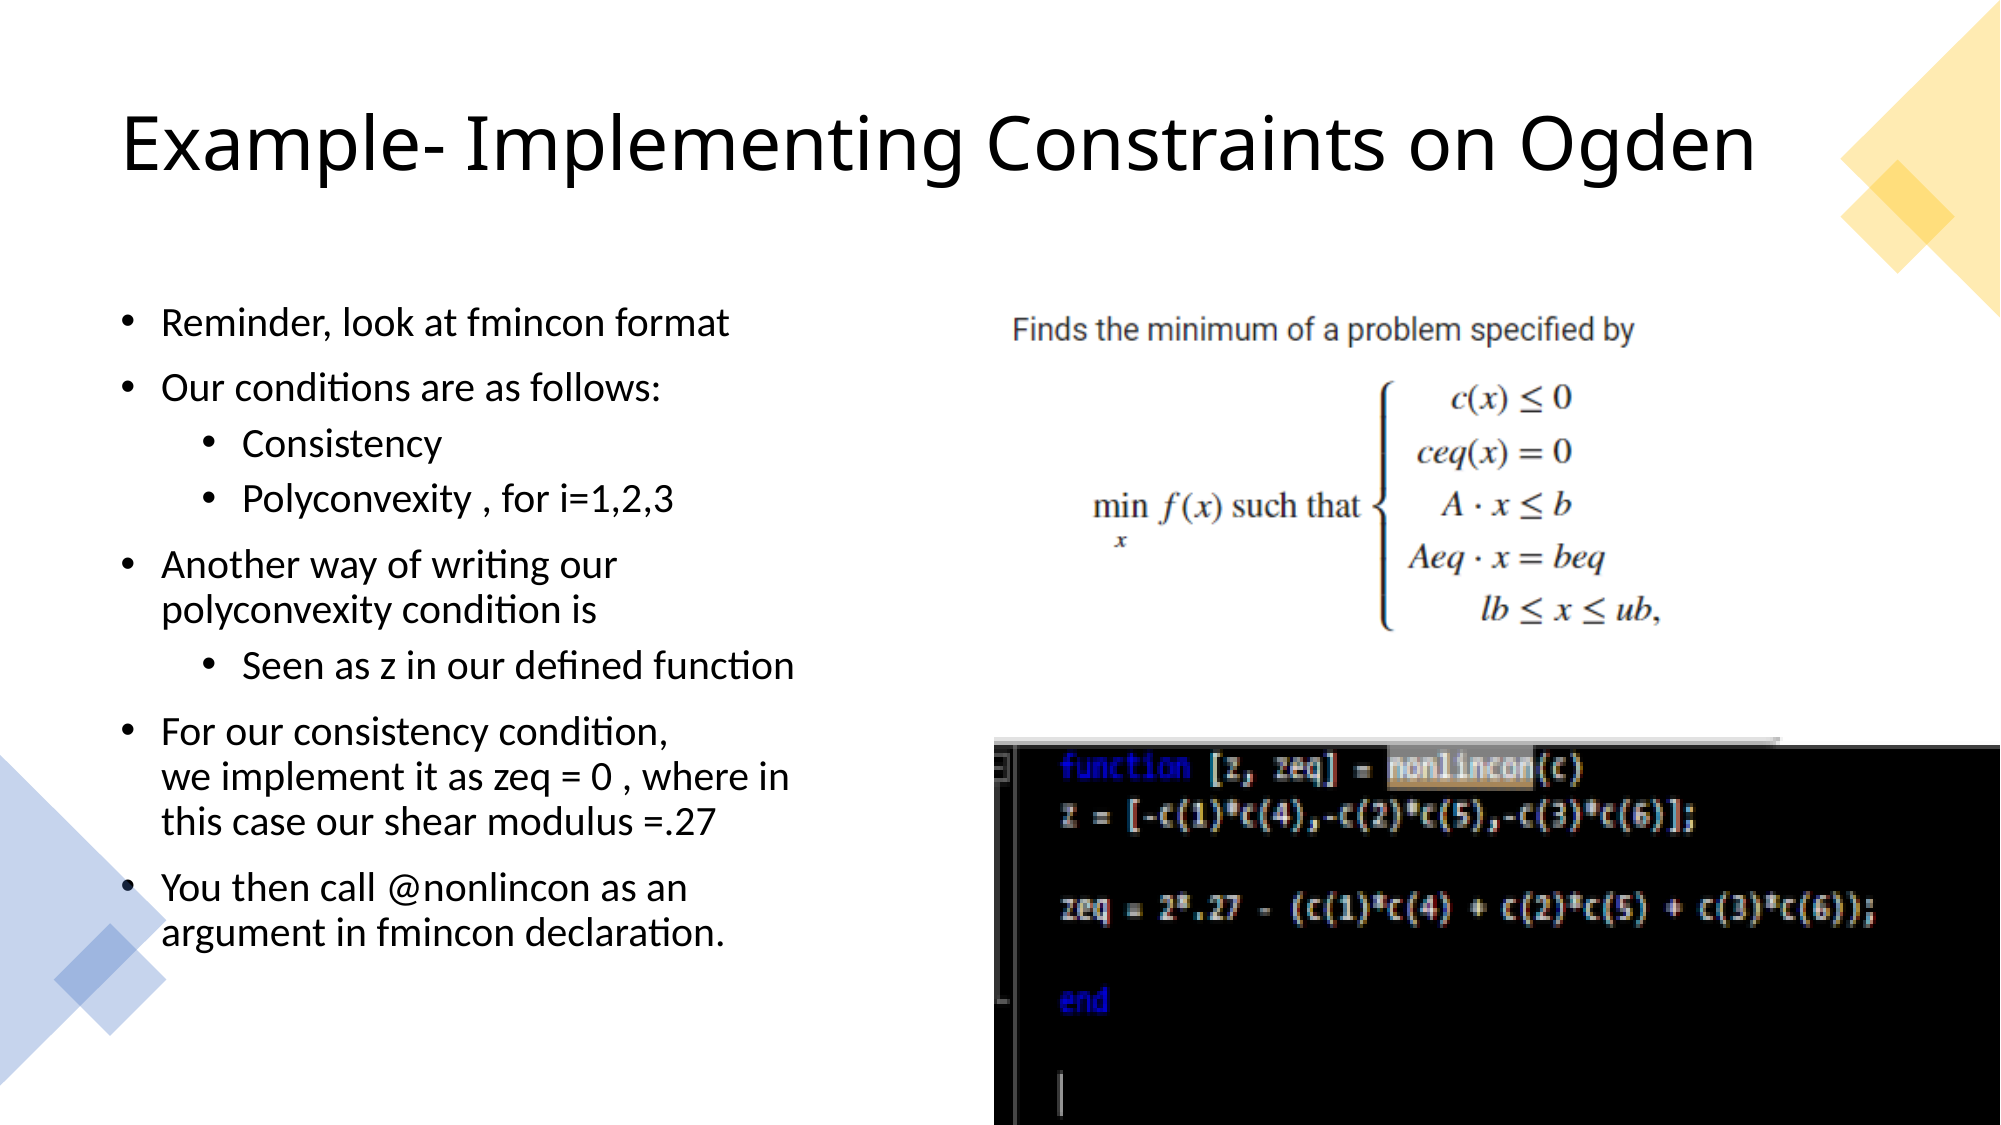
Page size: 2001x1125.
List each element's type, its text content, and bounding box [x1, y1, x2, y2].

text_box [0, 754, 167, 1086]
picture [994, 292, 1769, 640]
title Example- Implementing Constraints on Ogden [105, 52, 1840, 240]
text_box [0, 0, 2000, 1125]
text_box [1840, 0, 2000, 318]
picture [994, 737, 2000, 1125]
